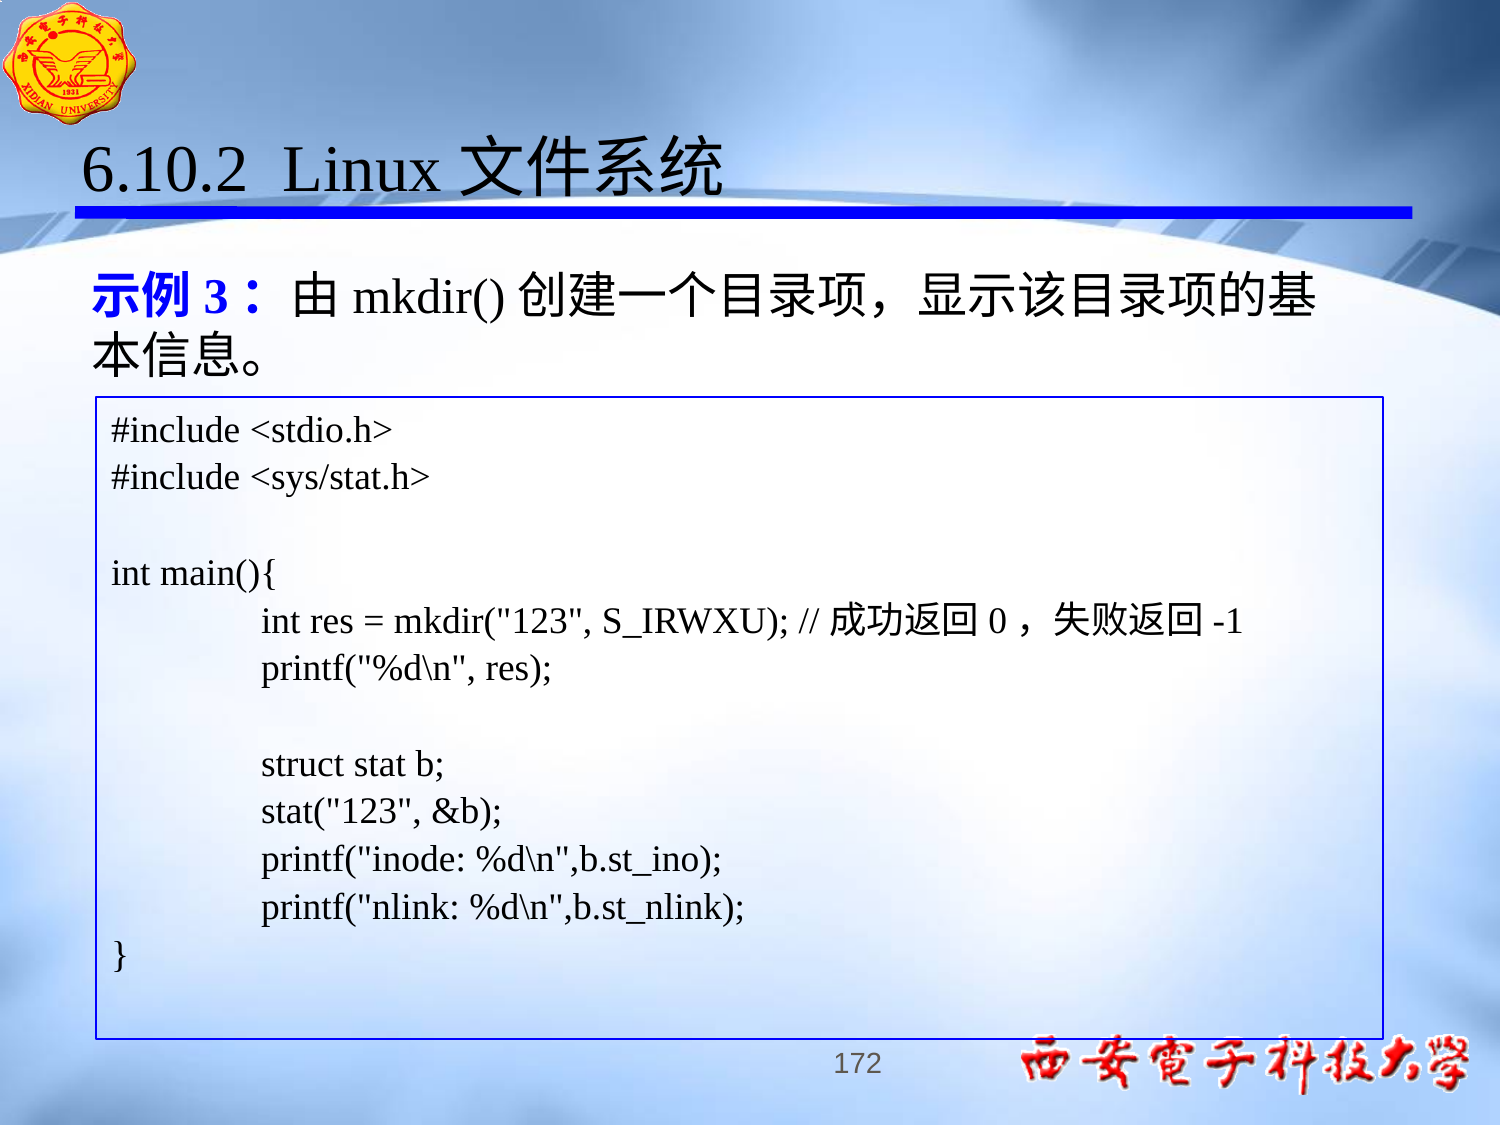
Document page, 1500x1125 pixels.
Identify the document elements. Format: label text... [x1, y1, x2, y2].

text_box 6.10.2 Linux文件系统 [66, 24, 1413, 213]
text_box [584, 1040, 898, 1087]
picture [0, 0, 1500, 1125]
text_box 示例3：由mkdir()创建一个目录项，显示该目录项的基本信息。 [76, 256, 1364, 426]
text_box #include <stdio.h> #include <sys/stat.h> int main(){ int res = mkdir("123", S_IRWXU); //成功返回0，失败返回-1 printf("%d\n", res); struct stat b; stat("123", &b); printf("inode: %d\n",b.st_ino); printf("nlink: %d\n",b.st_nlink); } [96, 397, 1383, 1040]
